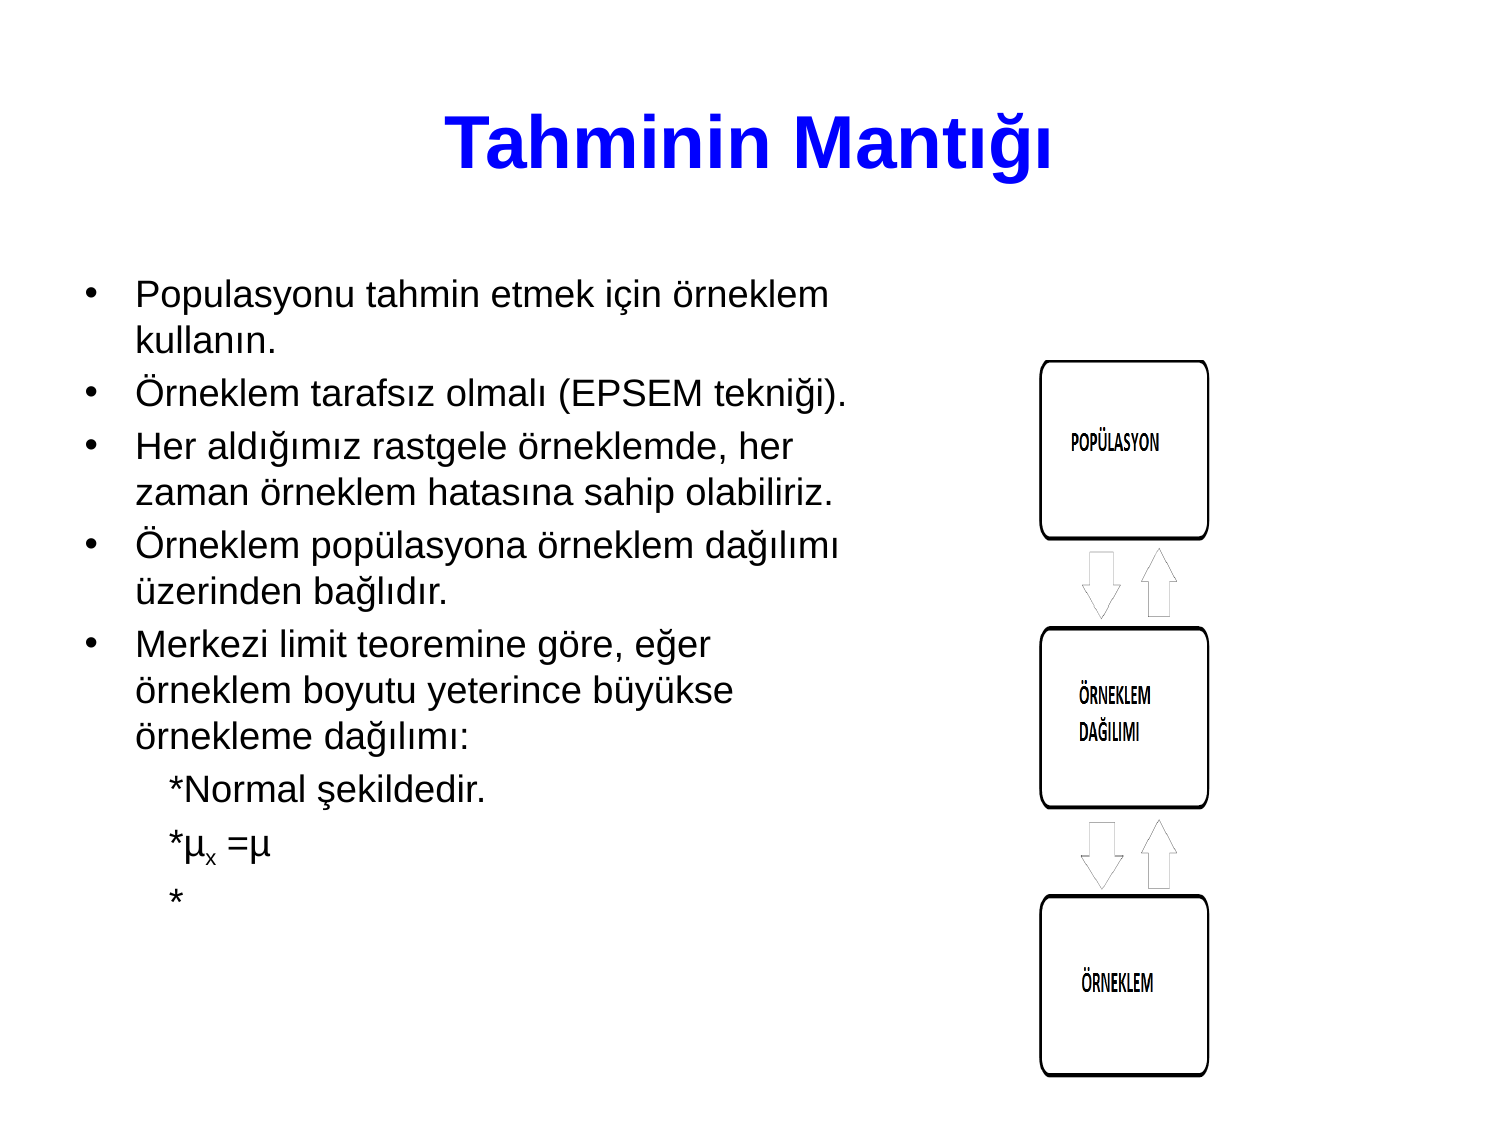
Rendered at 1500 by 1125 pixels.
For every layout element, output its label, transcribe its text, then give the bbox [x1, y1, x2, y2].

title Tahminin Mantığı [75, 45, 1425, 233]
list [891, 232, 1500, 1107]
